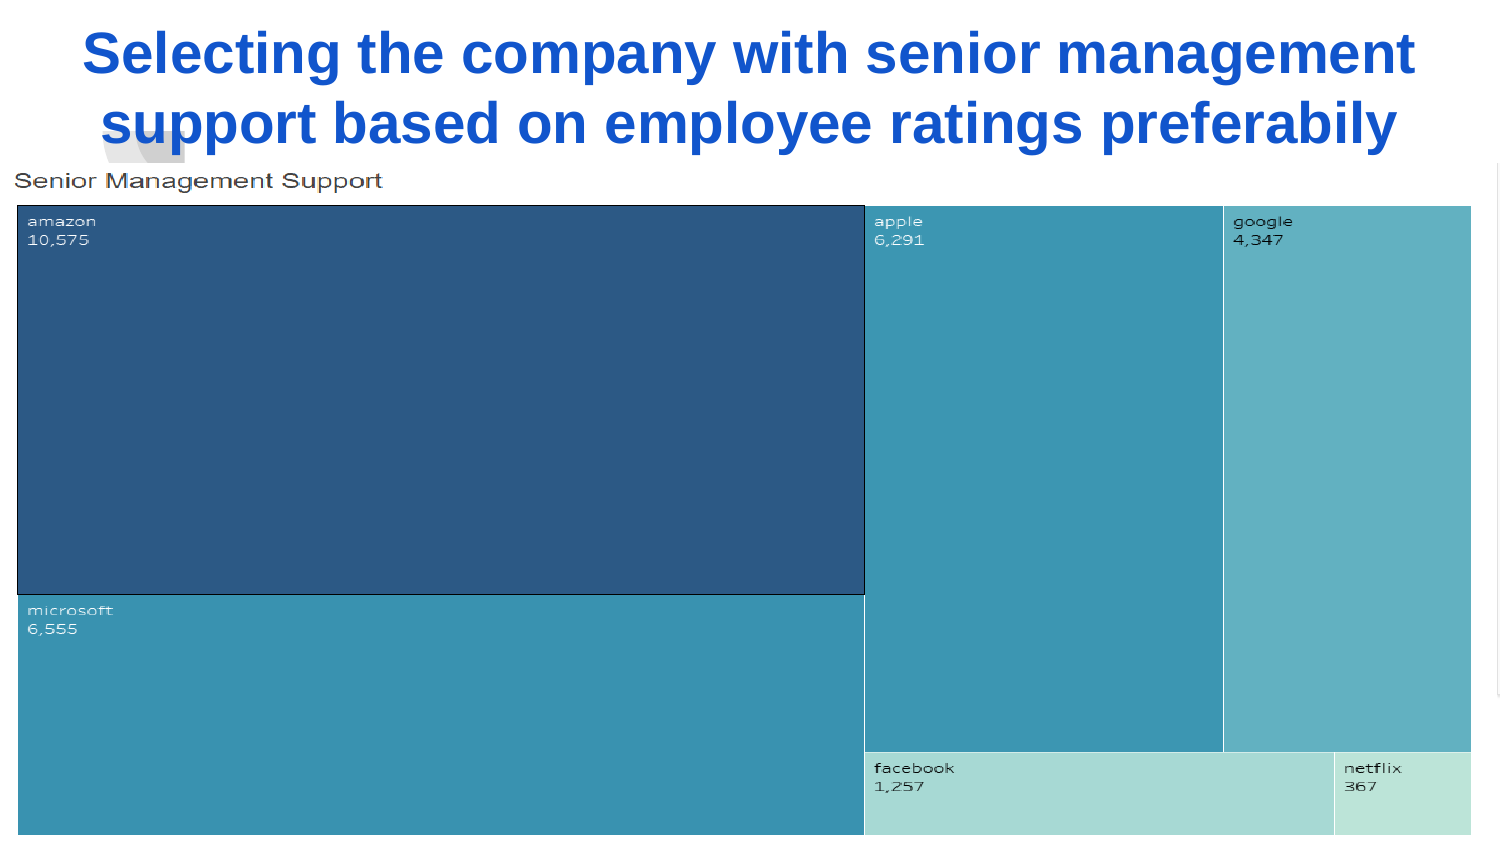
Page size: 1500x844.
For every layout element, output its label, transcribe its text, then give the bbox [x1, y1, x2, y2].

title Selecting the company with senior management support based on employee ratings preferabily gggreatgreatgreate greater than 4 [0, 0, 1500, 163]
picture [0, 163, 1500, 844]
